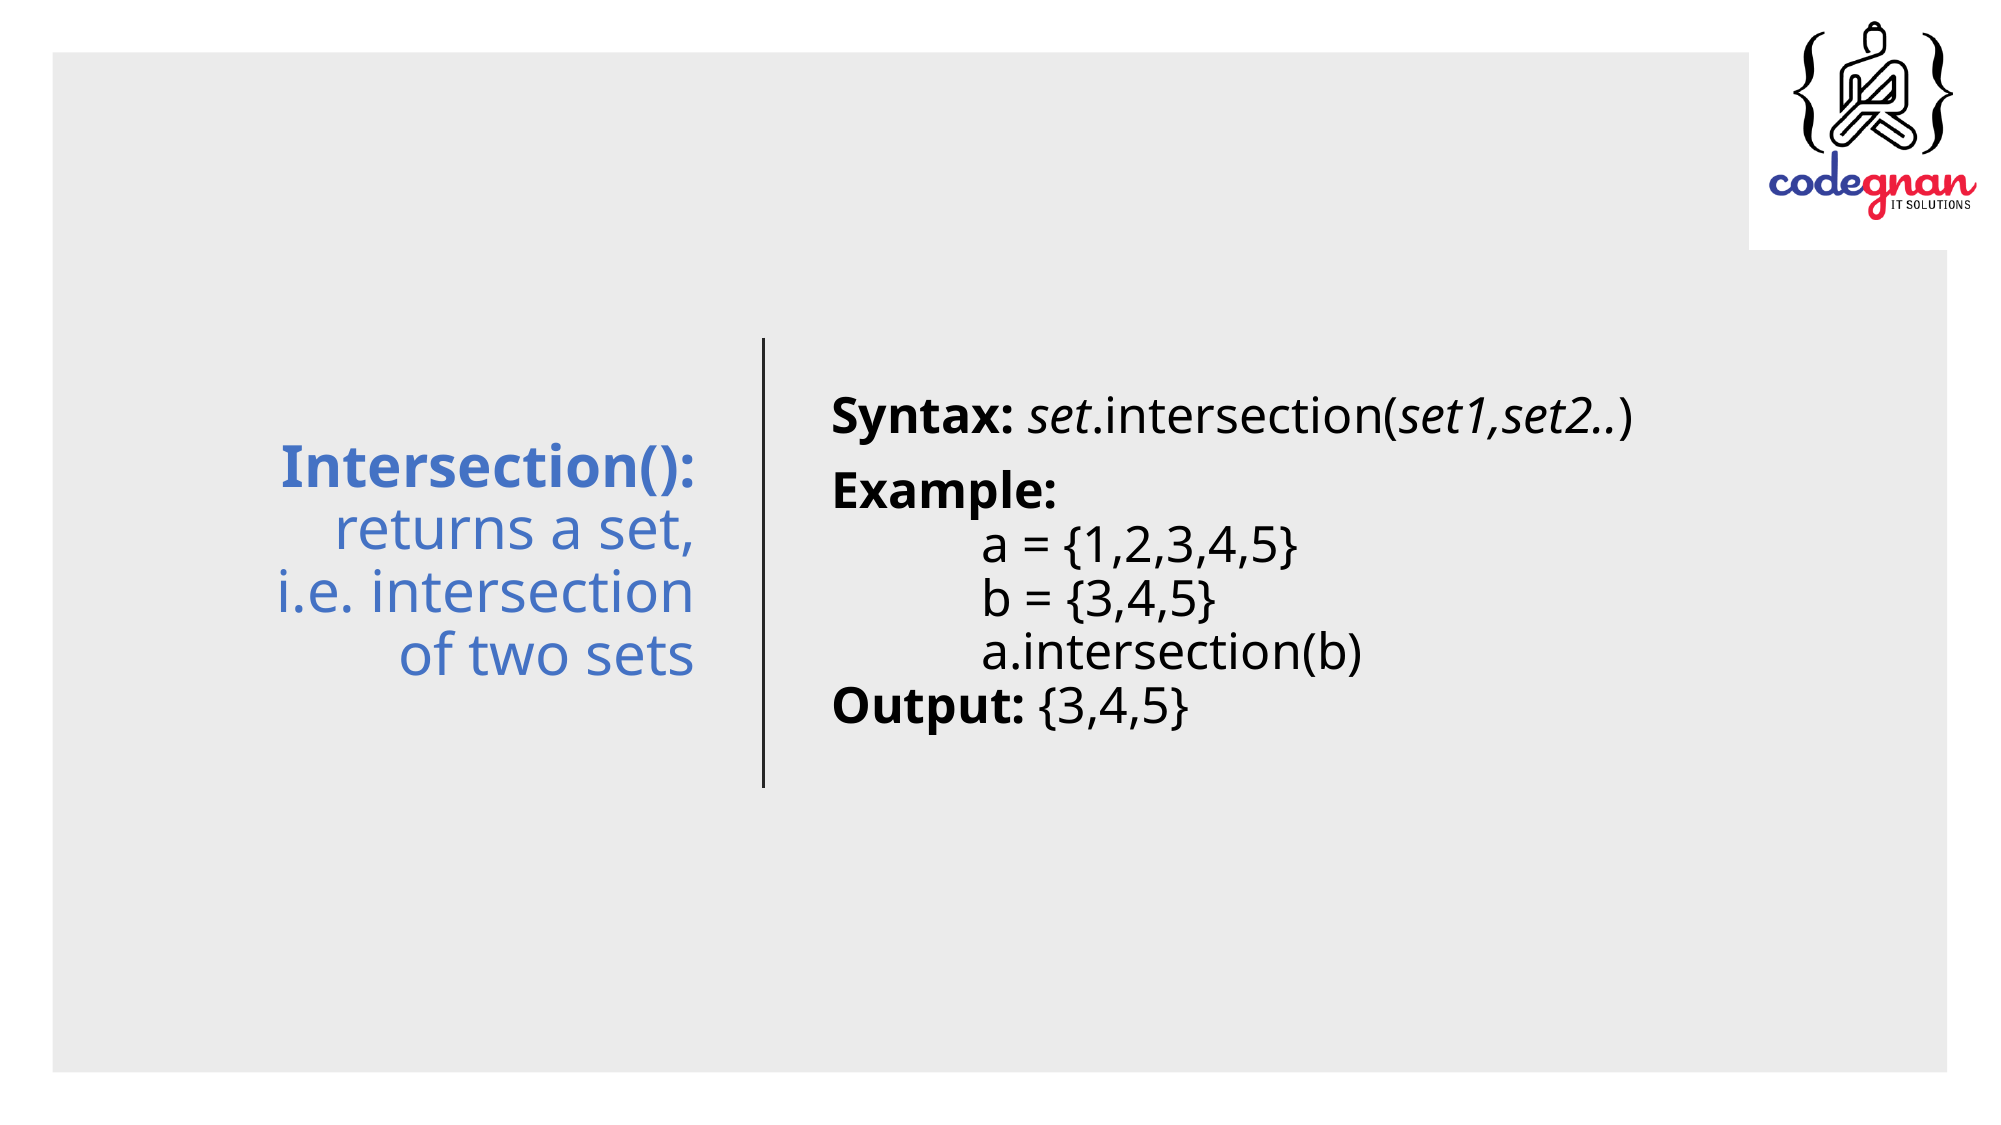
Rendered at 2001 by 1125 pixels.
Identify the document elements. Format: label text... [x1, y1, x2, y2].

title Intersection(): returns a set, i.e. intersection of two sets [221, 158, 711, 967]
text_box [52, 51, 1948, 1073]
picture [1749, 0, 2000, 250]
list Syntax: set.intersection(set1,set2..) Example: a = {1,2,3,4,5} b = {3,4,5} a.intersection(b) Output: {3,4,5} [816, 158, 1863, 967]
